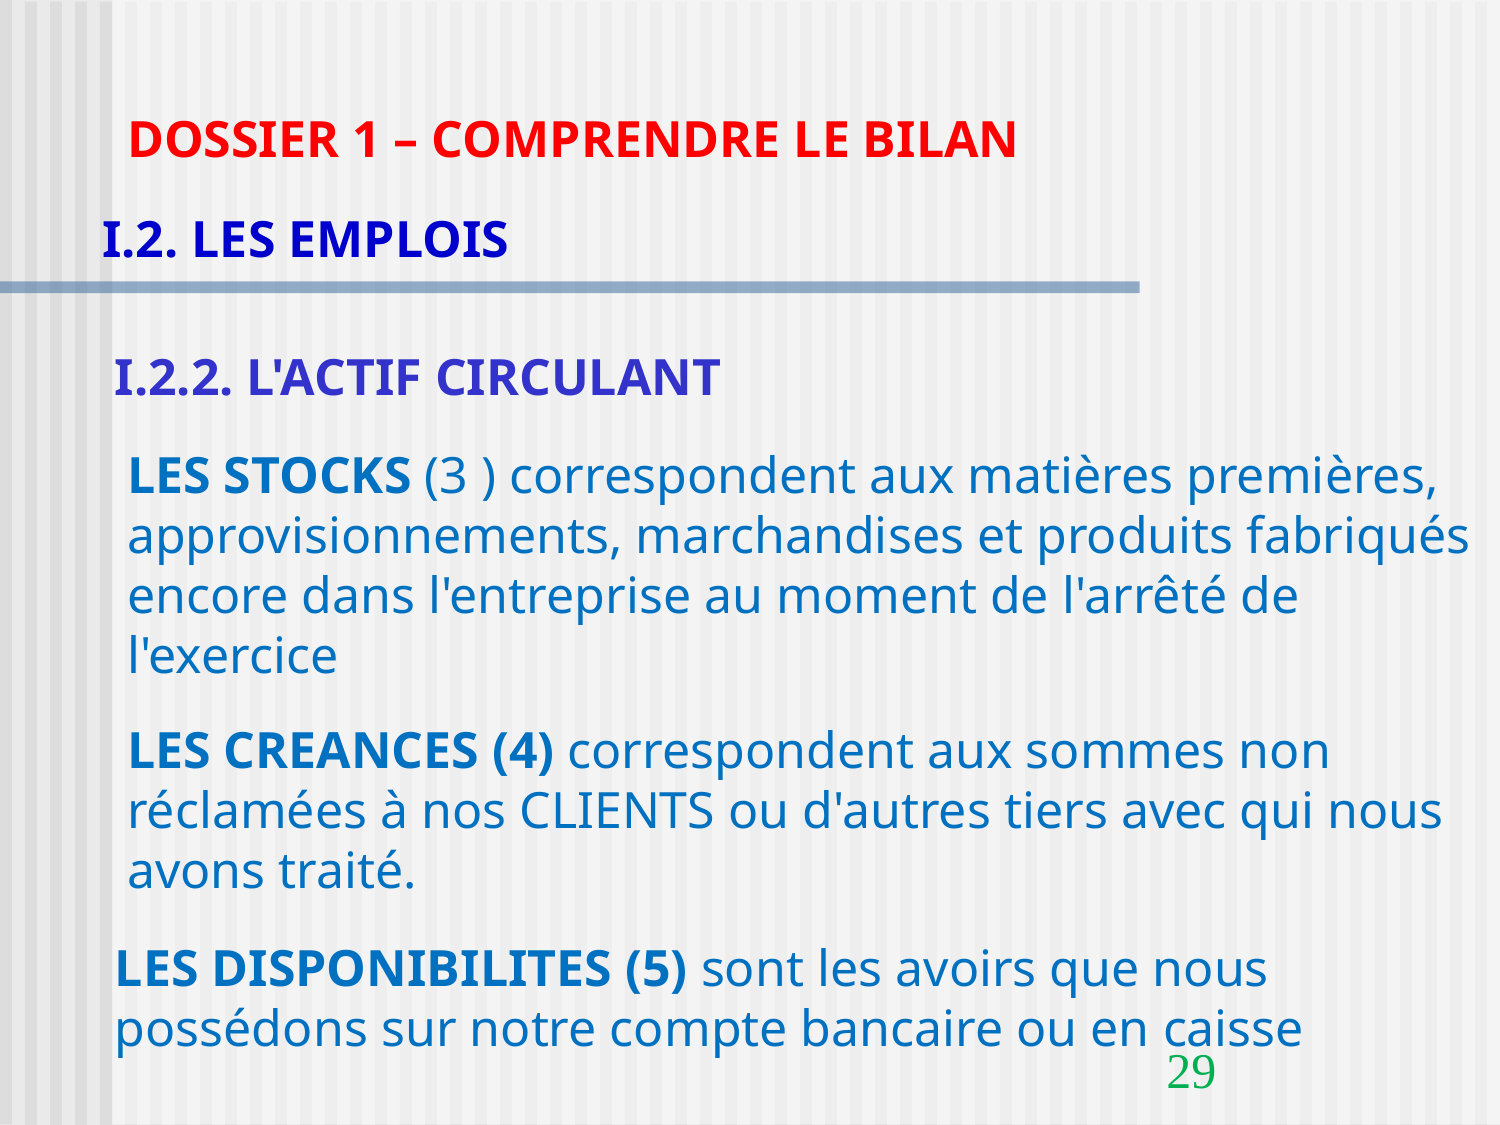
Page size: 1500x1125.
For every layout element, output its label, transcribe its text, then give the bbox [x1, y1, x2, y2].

text_box I.2.2. L'ACTIF CIRCULANT [99, 337, 1325, 413]
slide_number 29 [1151, 1030, 1464, 1106]
text_box LES CREANCES (4) correspondent aux sommes non réclamées à nos CLIENTS ou d'autres tiers avec qui nous avons traité. [112, 710, 1500, 907]
text_box DOSSIER 1 – COMPRENDRE LE BILAN [112, 99, 1425, 176]
text_box LES DISPONIBILITES (5) sont les avoirs que nous possédons sur notre compte bancaire ou en caisse [100, 928, 1476, 1064]
text_box LES STOCKS (3 ) correspondent aux matières premières, approvisionnements, marchandises et produits fabriqués encore dans l'entreprise au moment de l'arrêté de l'exercice [112, 435, 1500, 692]
text_box I.2. LES EMPLOIS [87, 200, 1375, 367]
